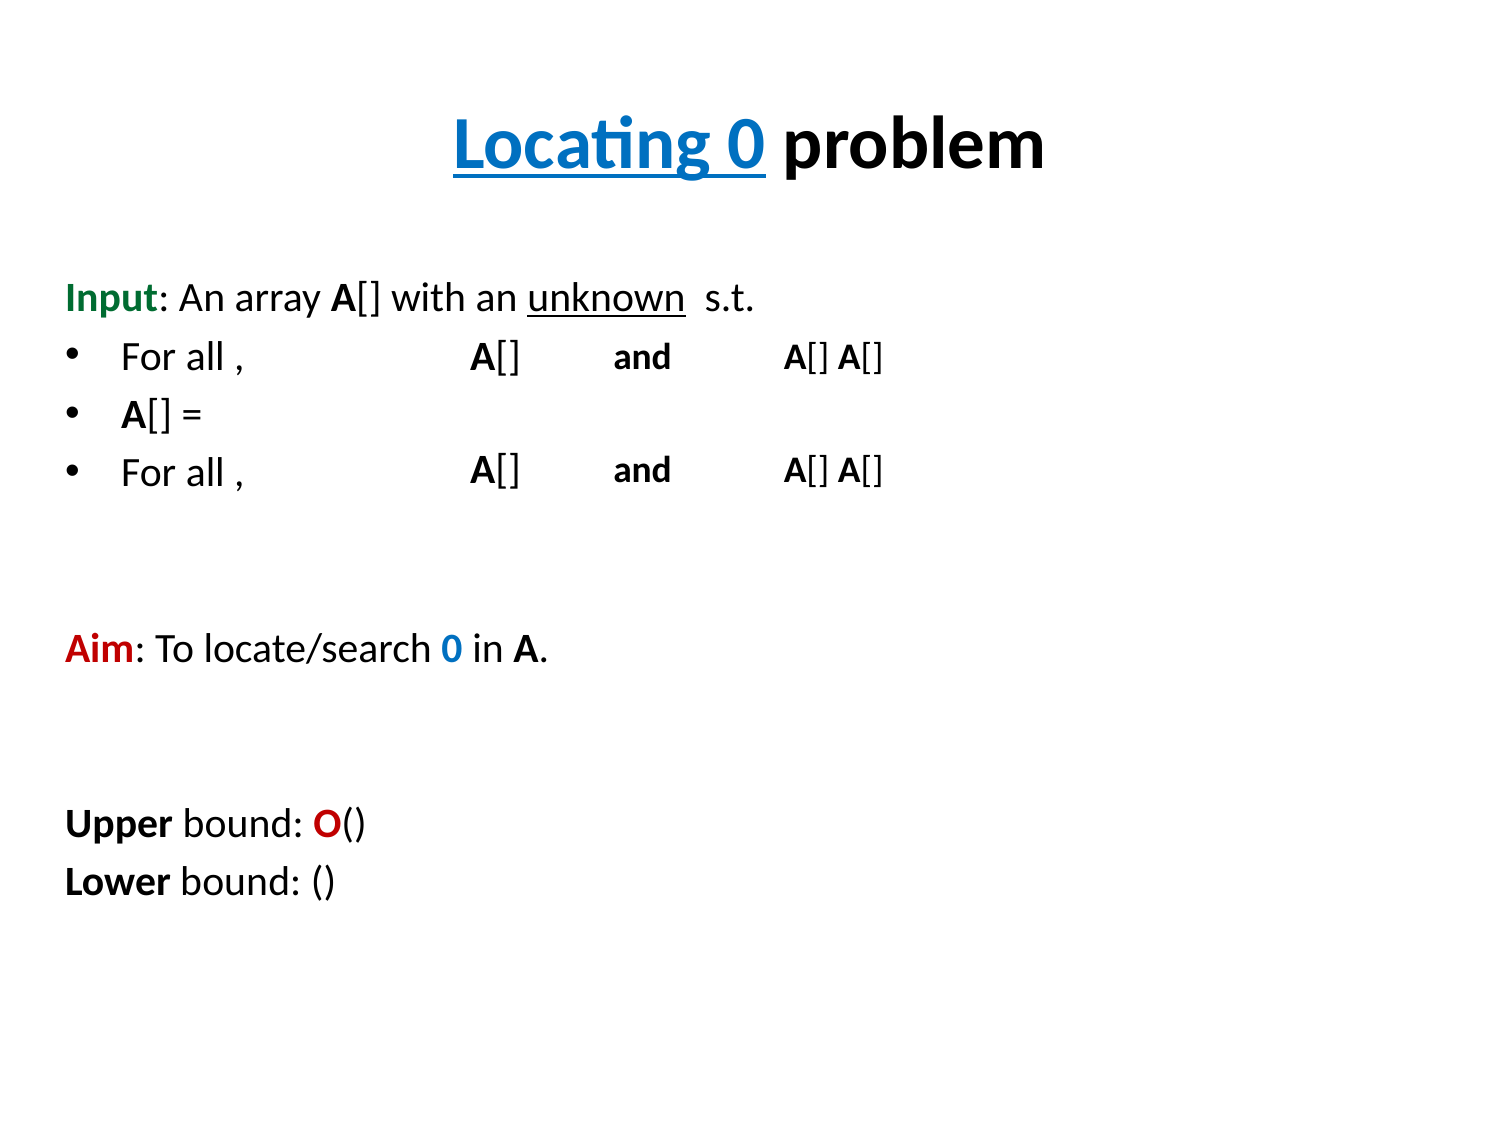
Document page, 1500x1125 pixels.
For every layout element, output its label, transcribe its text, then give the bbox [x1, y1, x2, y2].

text_box and [598, 437, 687, 498]
title Locating 0 problem [75, 45, 1425, 233]
text_box and [598, 324, 687, 385]
